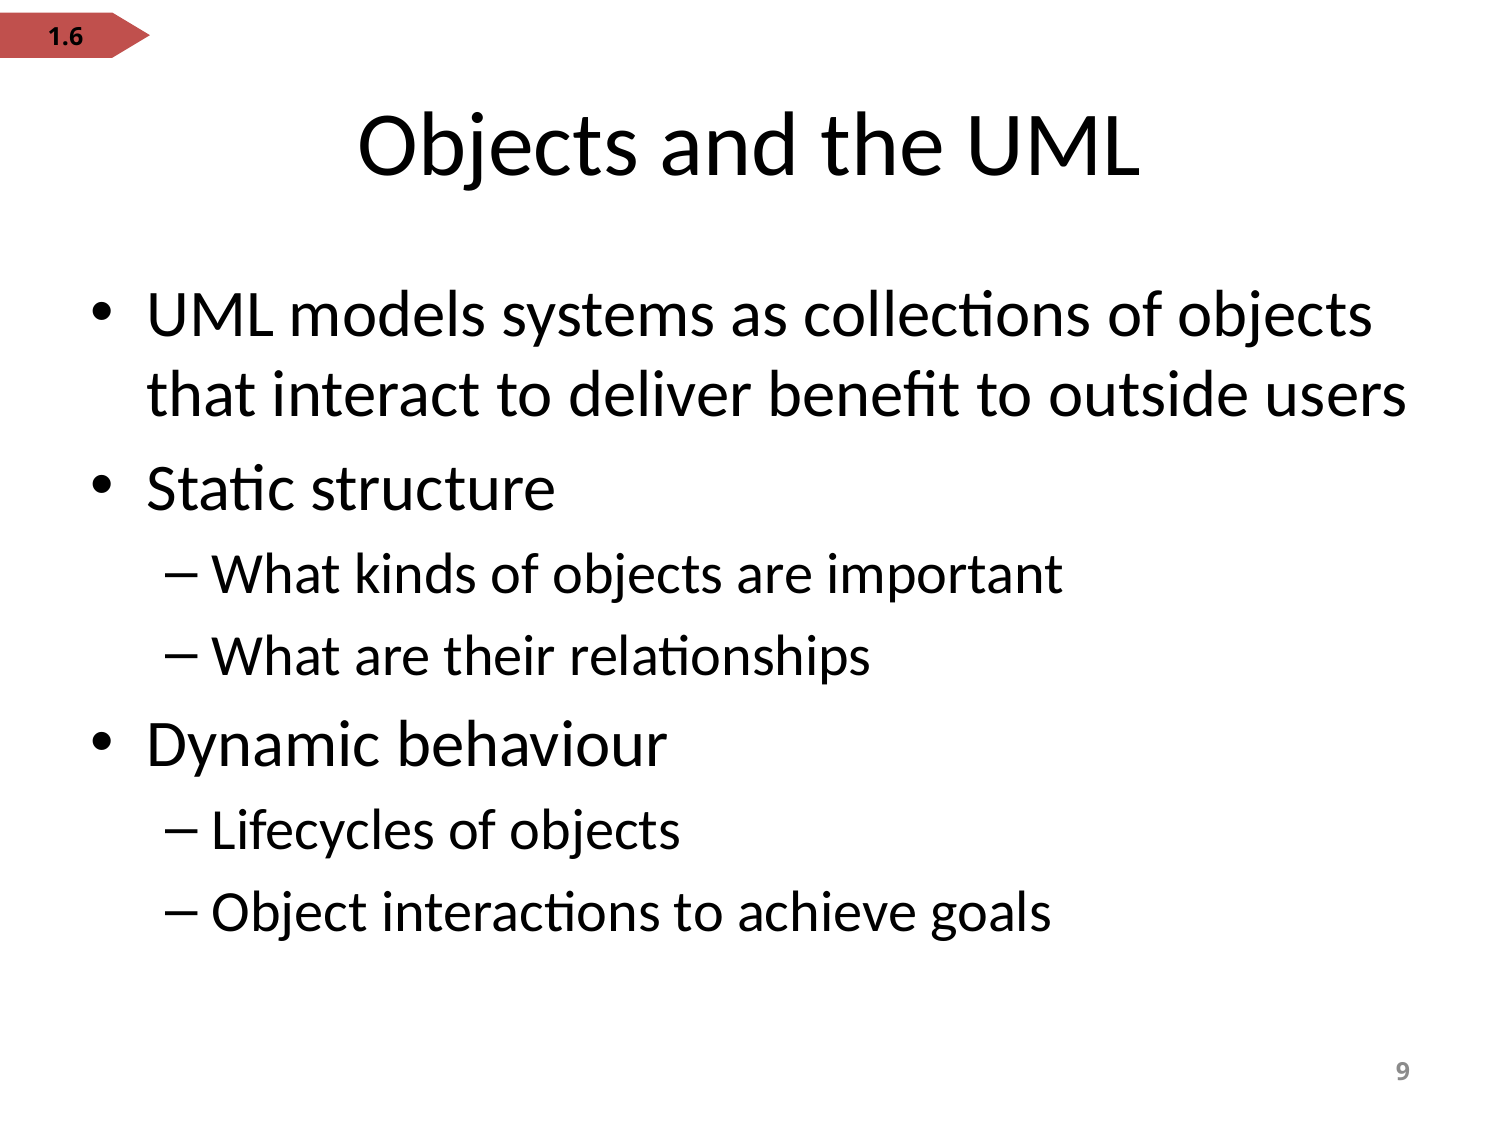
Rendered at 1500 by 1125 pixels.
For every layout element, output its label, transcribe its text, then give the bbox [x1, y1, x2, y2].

title Objects and the UML [75, 45, 1425, 233]
list UML models systems as collections of objects that interact to deliver benefit to outside users Static structure What kinds of objects are important What are their relationships Dynamic behaviour Lifecycles of objects Object interactions to achieve goals [75, 262, 1425, 1005]
text_box 1.6 [0, 12, 150, 58]
slide_number 9 [1074, 1042, 1425, 1103]
